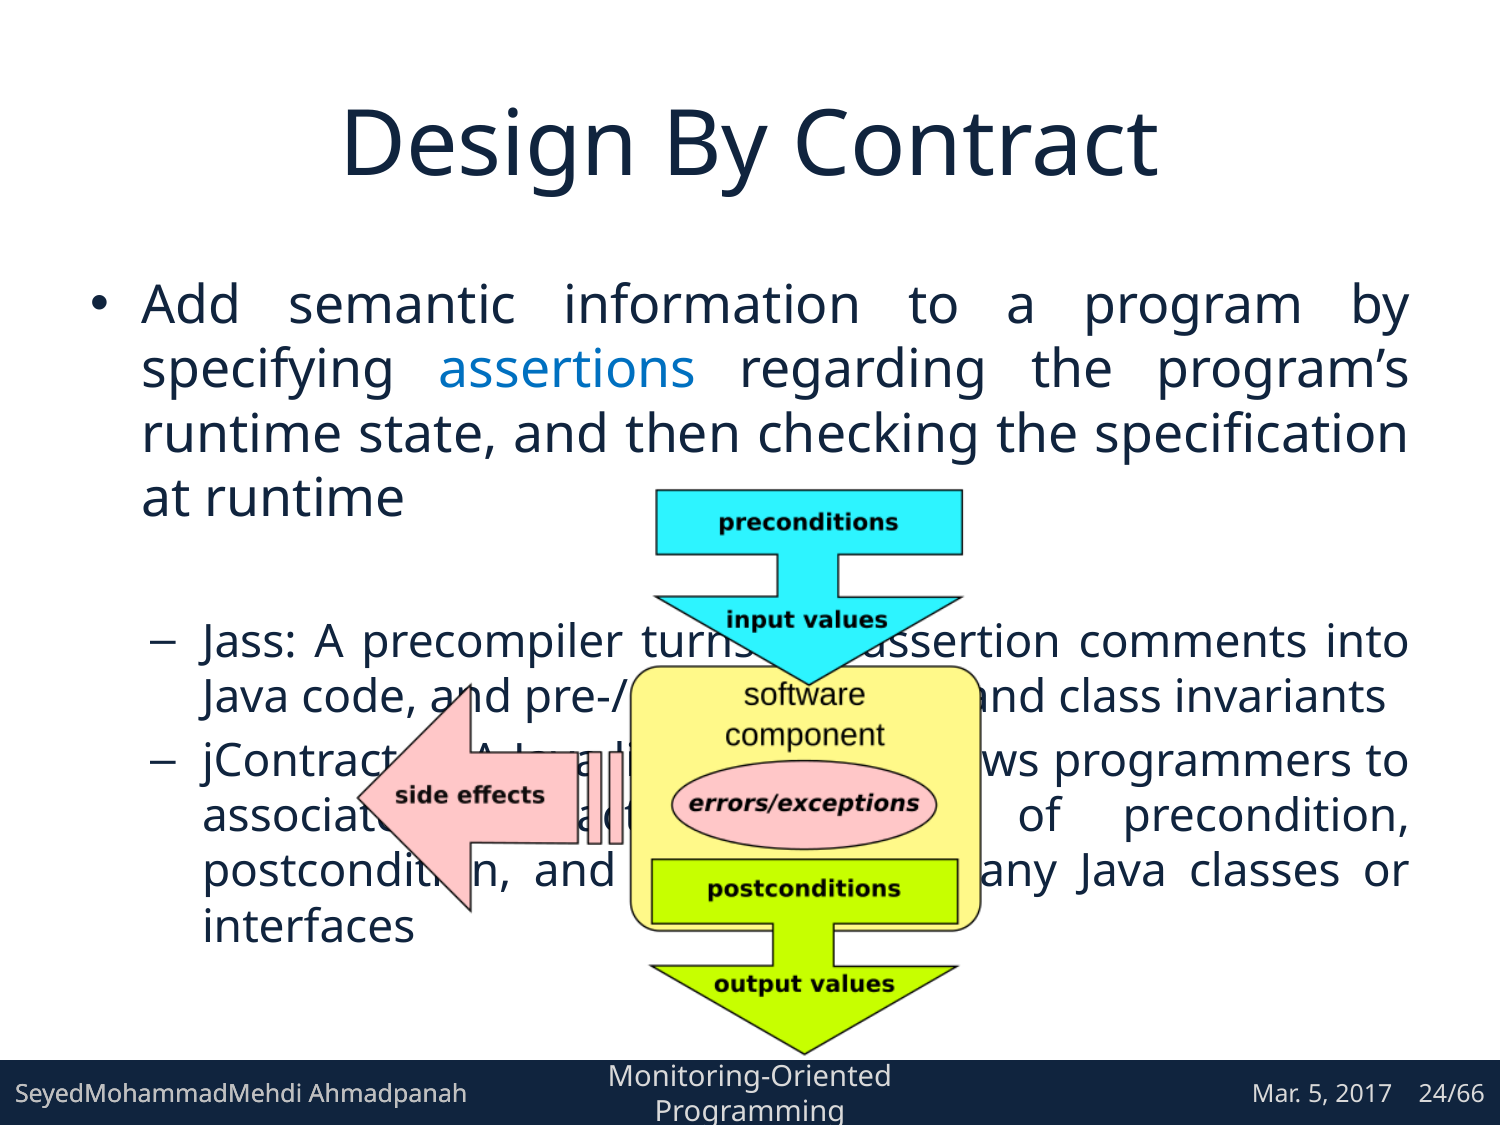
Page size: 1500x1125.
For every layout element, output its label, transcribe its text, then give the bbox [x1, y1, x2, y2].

slide_number SeyedMohammadMehdi Ahmadpanah [0, 1062, 513, 1123]
title Design By Contract [75, 45, 1425, 233]
list Add semantic information to a program by specifying assertions regarding the program’s runtime state, and then checking the specification at runtime Jass: A precompiler turns the assertion comments into Java code, and pre-/post- condition and class invariants jContractor: A Java library which allows programmers to associate contracts, consisting of precondition, postcondition, and invariant, with any Java classes or interfaces [75, 262, 1425, 1005]
picture [349, 487, 988, 1113]
